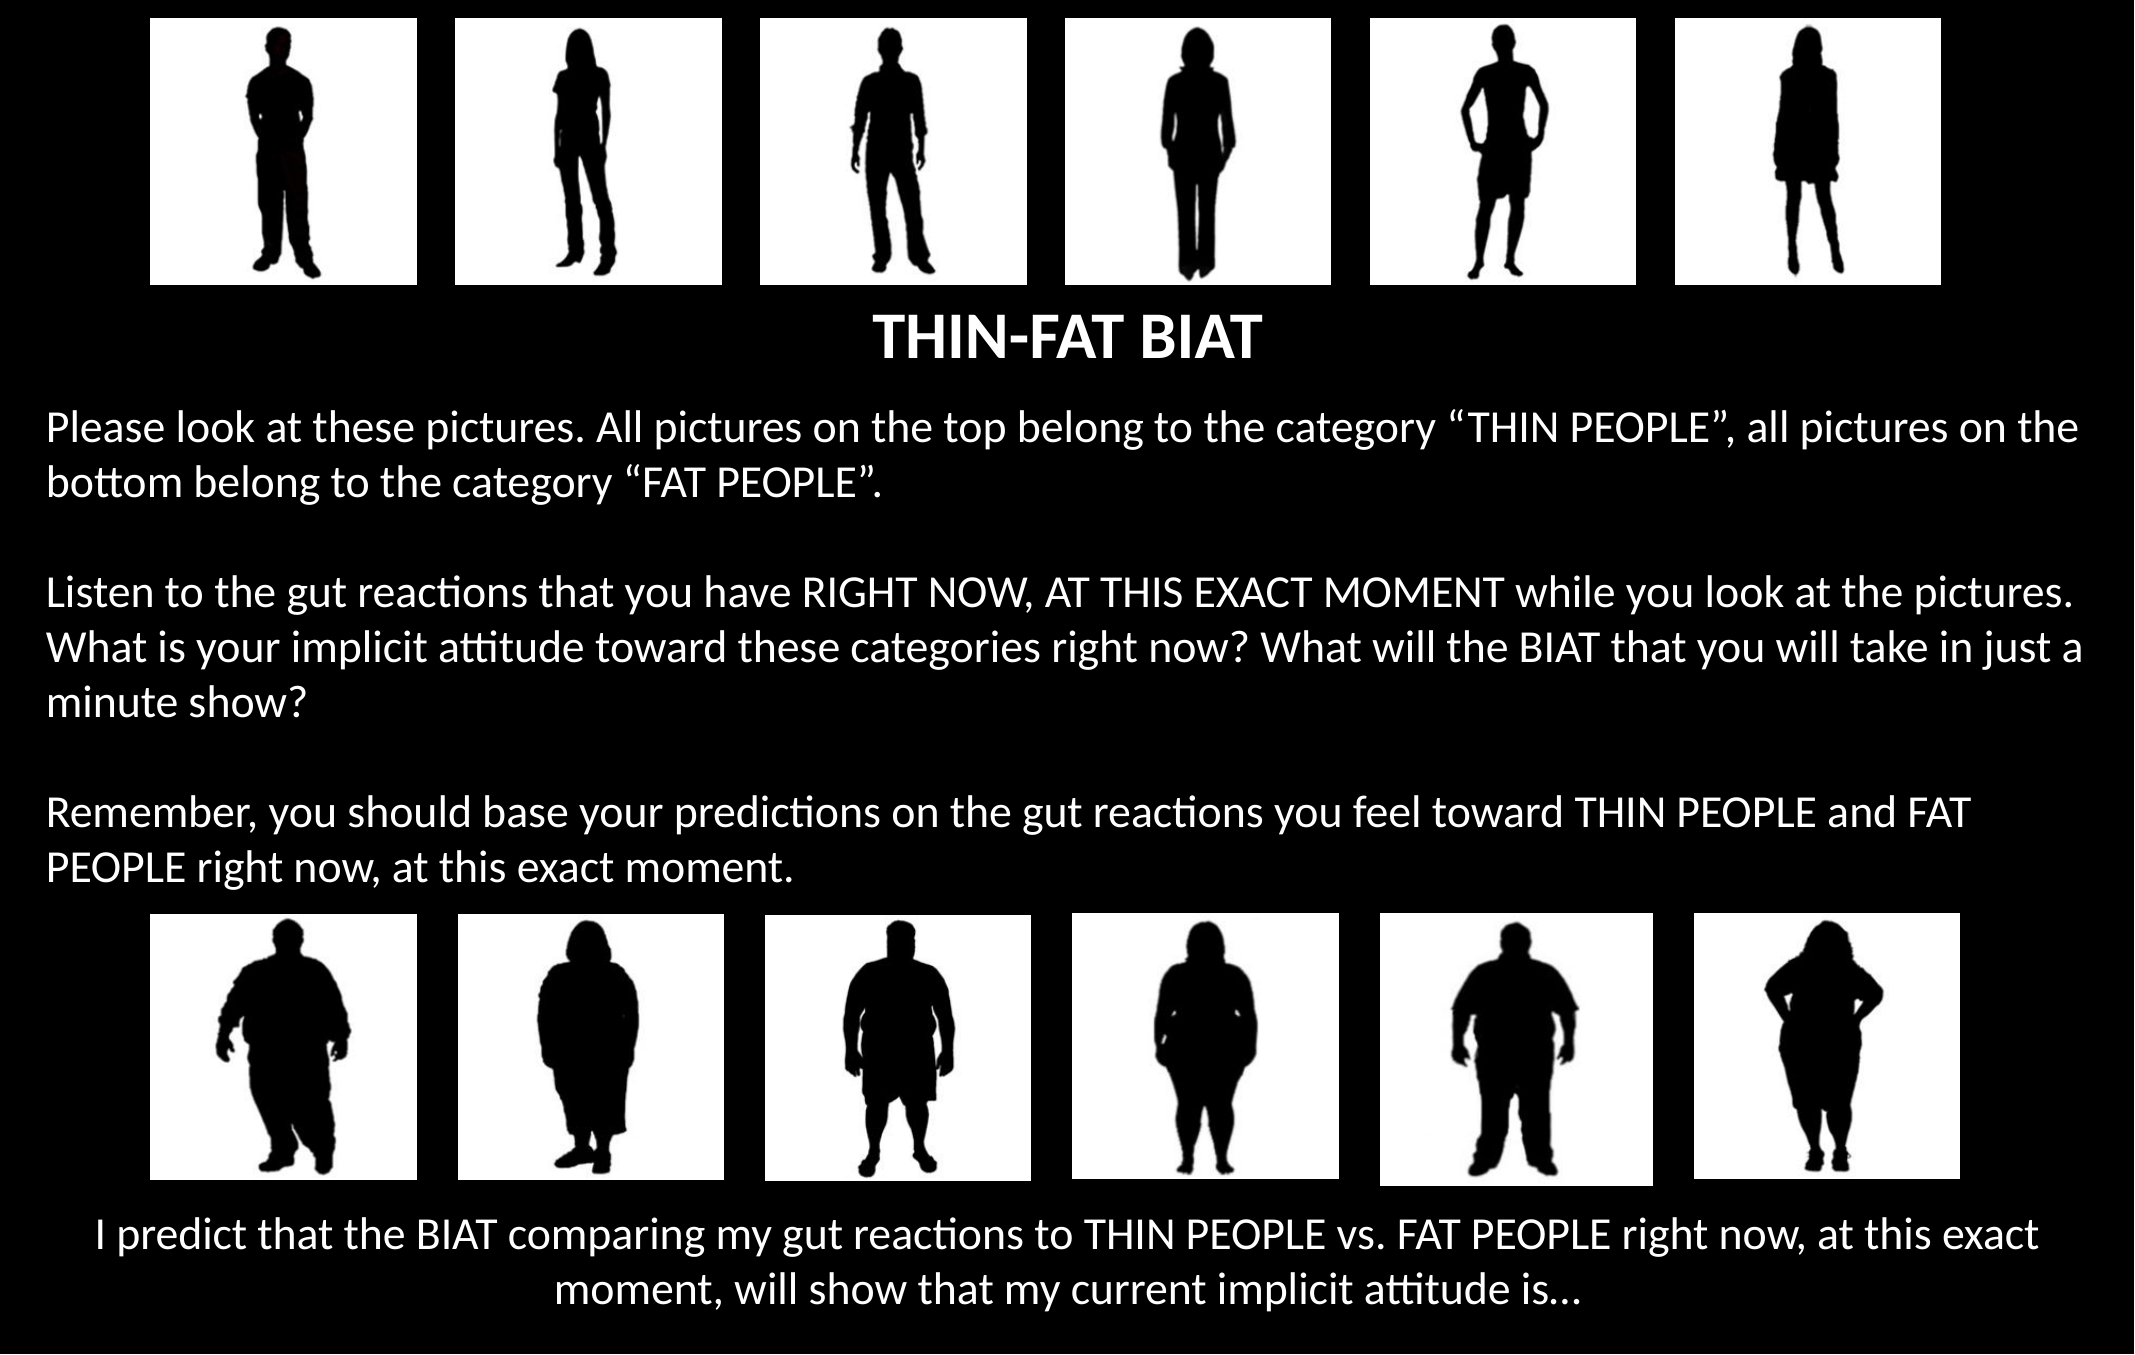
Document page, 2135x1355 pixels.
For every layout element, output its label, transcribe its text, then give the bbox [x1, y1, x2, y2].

picture [1674, 18, 1941, 285]
text_box THIN-FAT BIAT Please look at these pictures. All pictures on the top belong to the category “THIN PEOPLE”, all pictures on the bottom belong to the category “FAT PEOPLE”. Listen to the gut reactions that you have RIGHT NOW, AT THIS EXACT MOMENT while you look at the pictures. What is your implicit attitude toward these categories right now? What will the BIAT that you will take in just a minute show? Remember, you should base your predictions on the gut reactions you feel toward THIN PEOPLE and FAT PEOPLE right now, at this exact moment. [31, 284, 2105, 899]
text_box I predict that the BIAT comparing my gut reactions to THIN PEOPLE vs. FAT PEOPLE right now, at this exact moment, will show that my current implicit attitude is… [39, 1196, 2096, 1322]
picture [1065, 18, 1332, 285]
picture [1370, 18, 1637, 285]
picture [760, 18, 1027, 285]
picture [765, 915, 1032, 1182]
picture [1693, 913, 1960, 1180]
picture [150, 914, 417, 1181]
picture [150, 18, 417, 285]
picture [457, 914, 724, 1181]
picture [1380, 913, 1653, 1186]
picture [455, 18, 722, 285]
picture [1072, 913, 1339, 1180]
